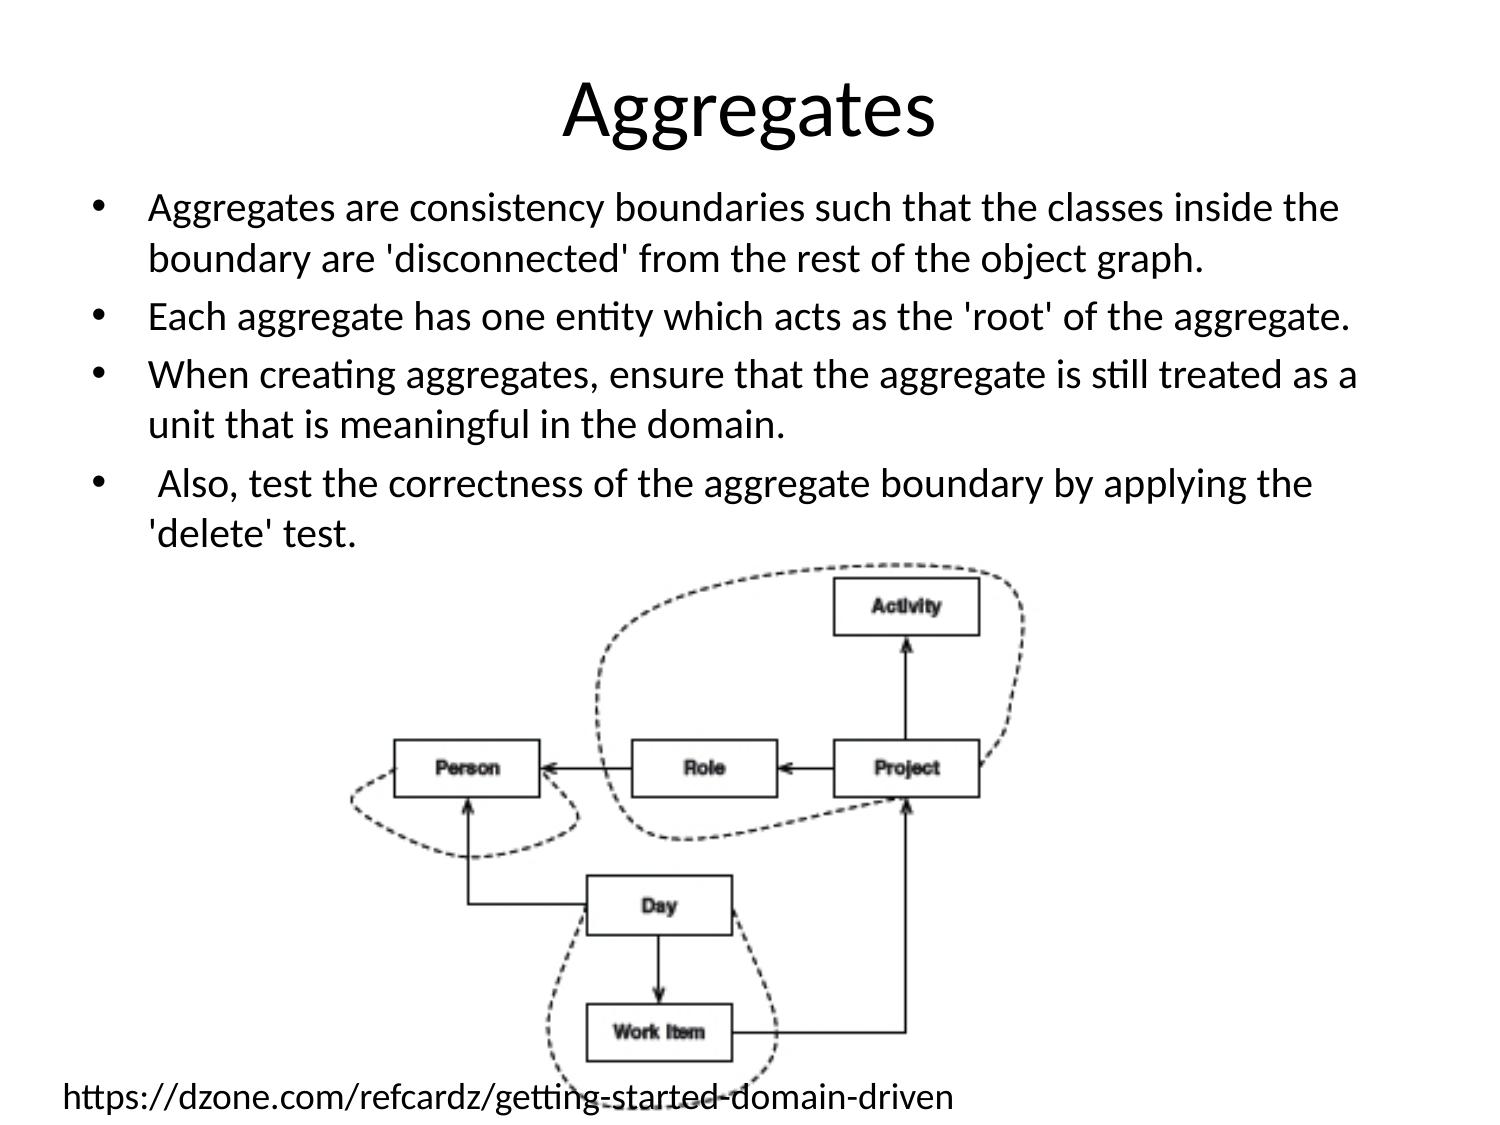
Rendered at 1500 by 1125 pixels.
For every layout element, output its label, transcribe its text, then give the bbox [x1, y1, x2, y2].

picture [336, 561, 1089, 1125]
text_box https://dzone.com/refcardz/getting-started-domain-driven [47, 1064, 331, 1125]
list Aggregates are consistency boundaries such that the classes inside the boundary are 'disconnected' from the rest of the object graph. Each aggregate has one entity which acts as the 'root' of the aggregate. When creating aggregates, ensure that the aggregate is still treated as a unit that is meaningful in the domain. Also, test the correctness of the aggregate boundary by applying the 'delete' test. [76, 172, 1427, 982]
title Aggregates [75, 45, 1425, 161]
